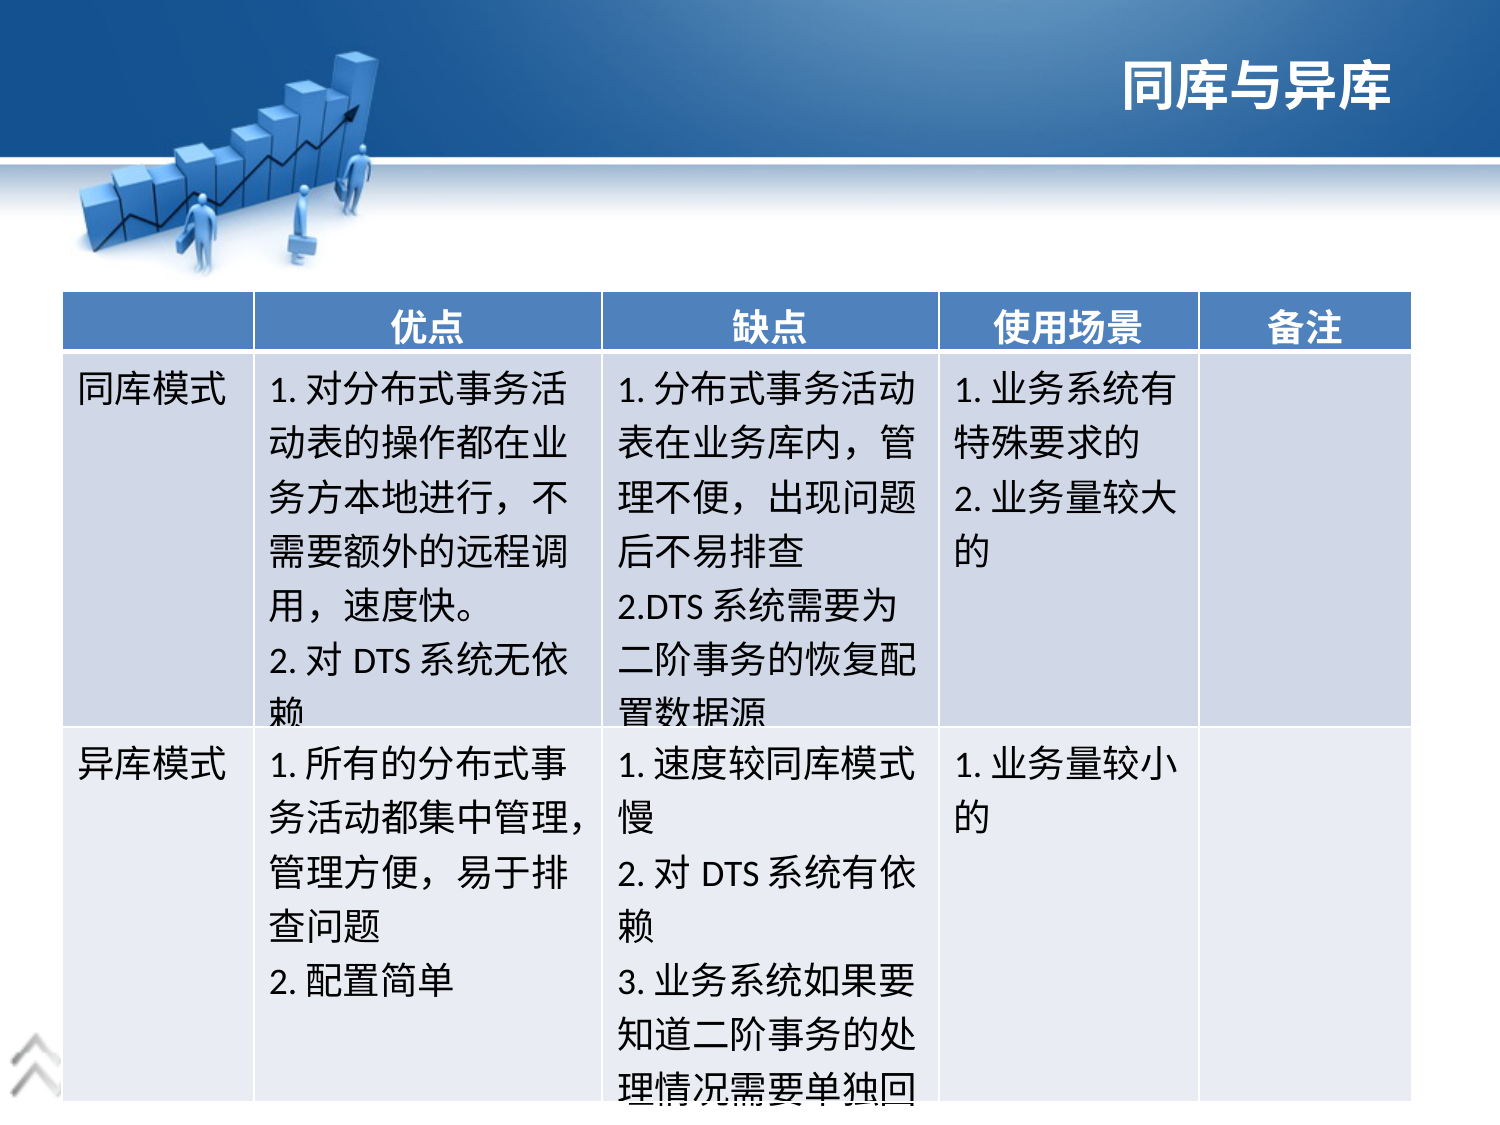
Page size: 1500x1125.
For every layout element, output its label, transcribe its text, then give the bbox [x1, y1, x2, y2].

table_cell 1.业务系统有特殊要求的 2.业务量较大的 [940, 354, 1198, 726]
table_cell 1.所有的分布式事务活动都集中管理，管理方便，易于排查问题 2.配置简单 [255, 728, 601, 1101]
table_header [63, 292, 253, 349]
table_cell 1.业务量较小的 [940, 728, 1198, 1101]
table_cell 1.速度较同库模式慢 2.对DTS系统有依赖 3.业务系统如果要知道二阶事务的处理情况需要单独回查 [603, 728, 938, 1101]
table_cell 1.对分布式事务活动表的操作都在业务方本地进行，不需要额外的远程调用，速度快。 2.对DTS系统无依赖 [255, 354, 601, 726]
table_header 缺点 [603, 292, 938, 349]
table_cell [1200, 728, 1411, 1101]
table_header 使用场景 [940, 292, 1198, 349]
table_cell 异库模式 [63, 728, 253, 1021]
text_box 同库与异库 [1106, 43, 1408, 124]
table_cell 1.分布式事务活动表在业务库内，管理不便，出现问题后不易排查 2.DTS系统需要为二阶事务的恢复配置数据源 3.配置复杂 [603, 354, 938, 726]
picture [0, 0, 1500, 1125]
table_header 优点 [255, 292, 601, 349]
table_header 备注 [1200, 292, 1411, 349]
table_cell 同库模式 [63, 354, 253, 726]
table_cell [1200, 354, 1411, 726]
